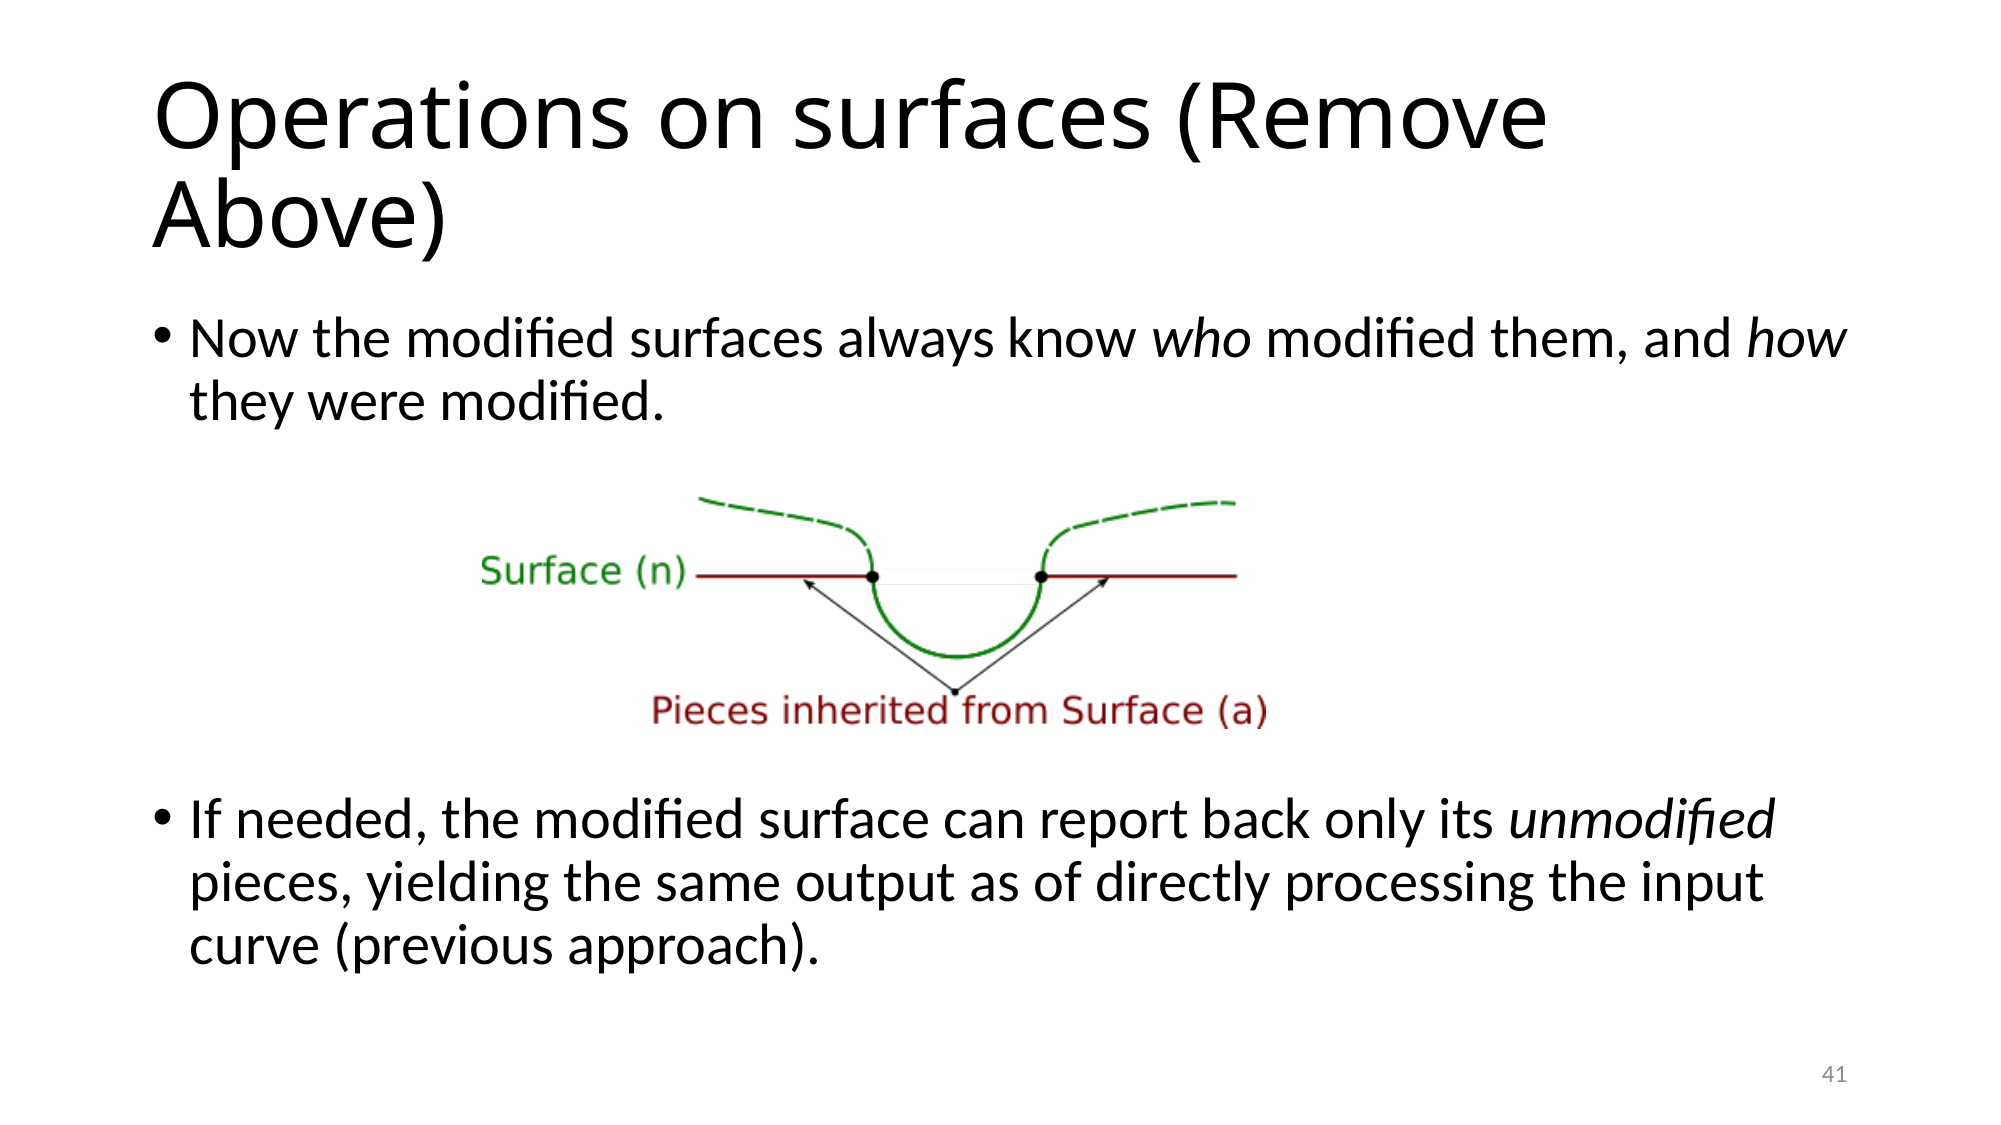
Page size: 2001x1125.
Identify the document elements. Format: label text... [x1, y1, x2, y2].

picture [482, 496, 1266, 729]
slide_number 41 [1412, 1042, 1863, 1103]
list Now the modified surfaces always know who modified them, and how they were modified. If needed, the modified surface can report back only its unmodified pieces, yielding the same output as of directly processing the input curve (previous approach). [137, 299, 1863, 1014]
title Operations on surfaces (Remove Above) [137, 59, 1863, 278]
